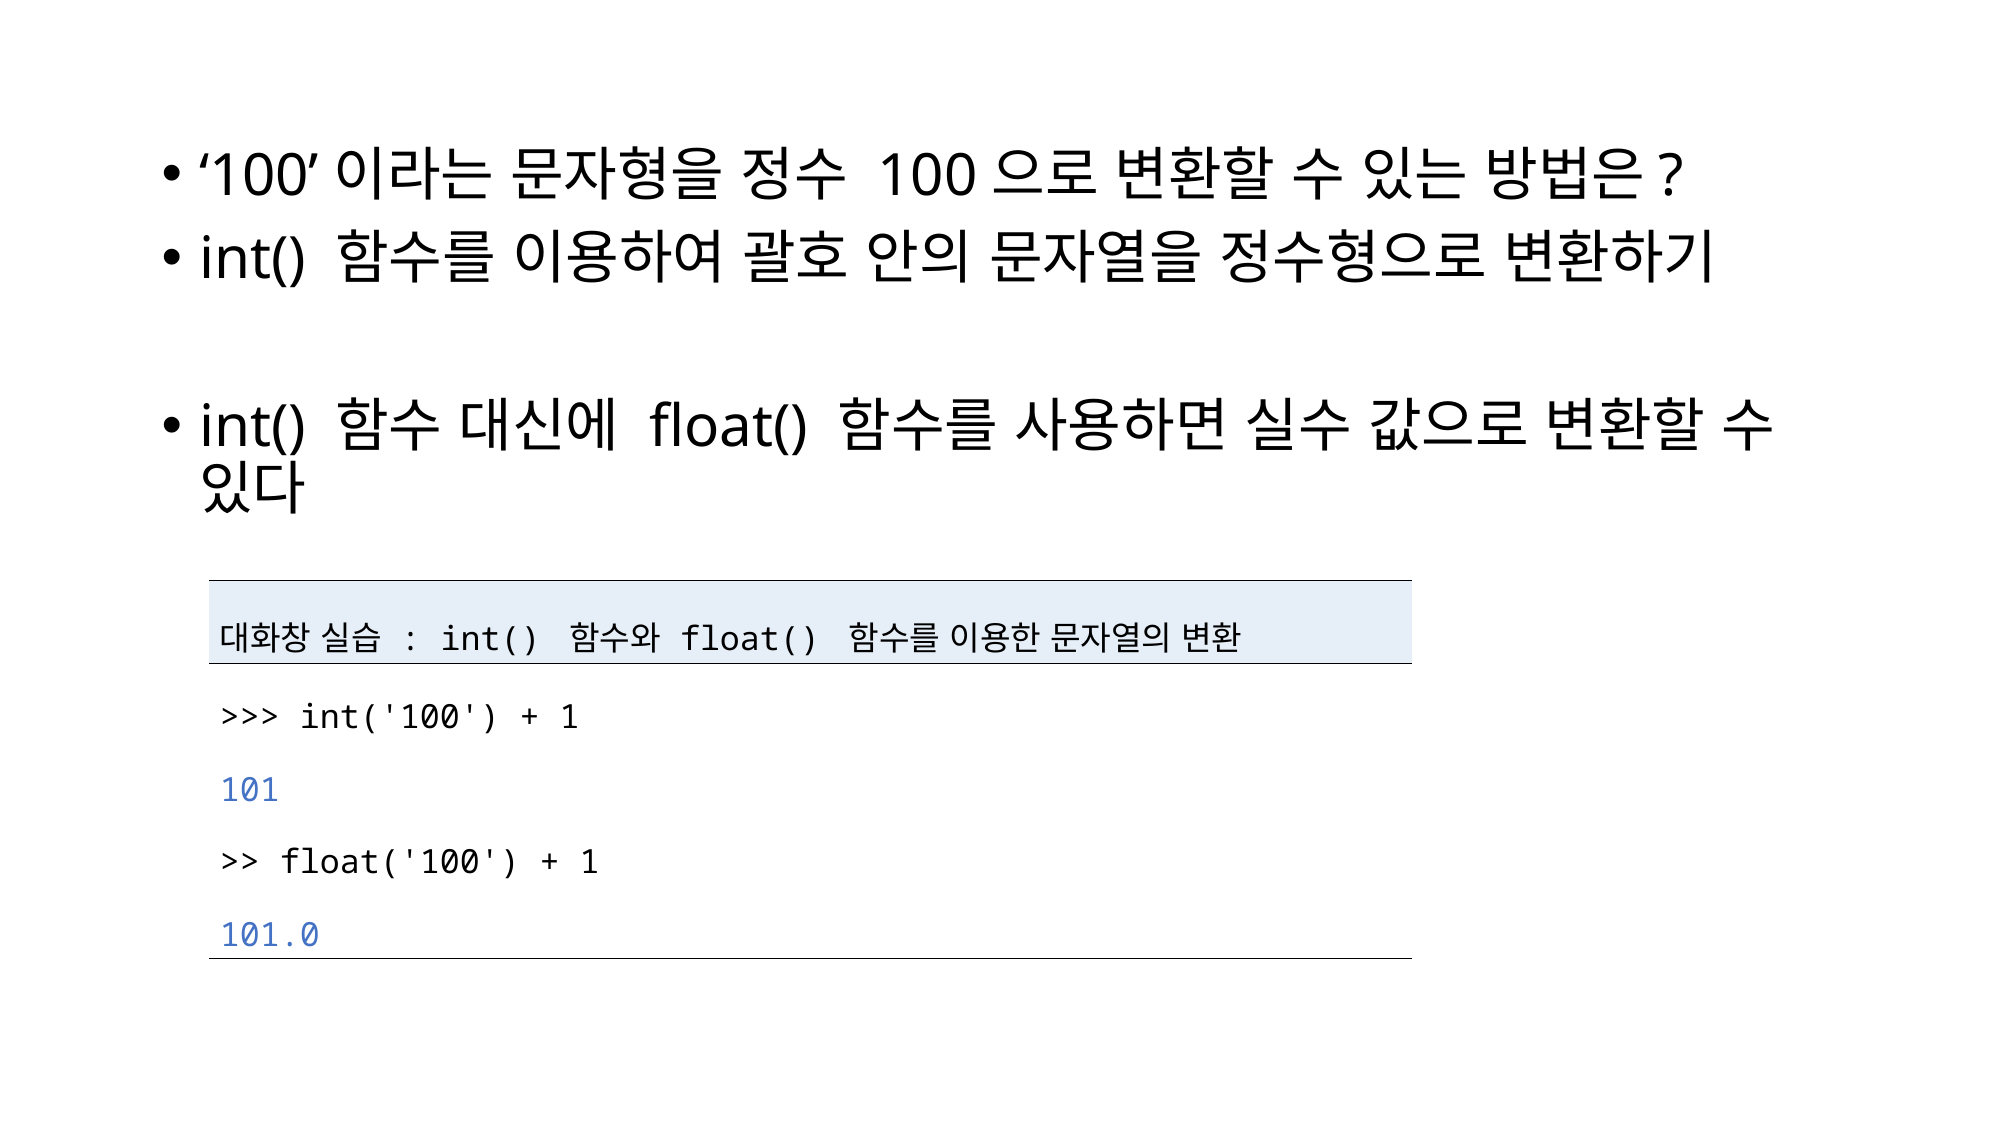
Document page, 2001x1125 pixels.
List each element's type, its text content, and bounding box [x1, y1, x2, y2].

list ‘100’이라는 문자형을 정수 100으로 변환할 수 있는 방법은? int() 함수를 이용하여 괄호 안의 문자열을 정수형으로 변환하기 int() 함수 대신에 float() 함수를 사용하면 실수 값으로 변환할 수 있다 [146, 137, 1872, 851]
table_header 대화창 실습 : int() 함수와 float() 함수를 이용한 문자열의 변환 [209, 581, 1412, 663]
table_cell >>> int('100') + 1 101 >> float('100') + 1 101.0 [209, 664, 1412, 958]
